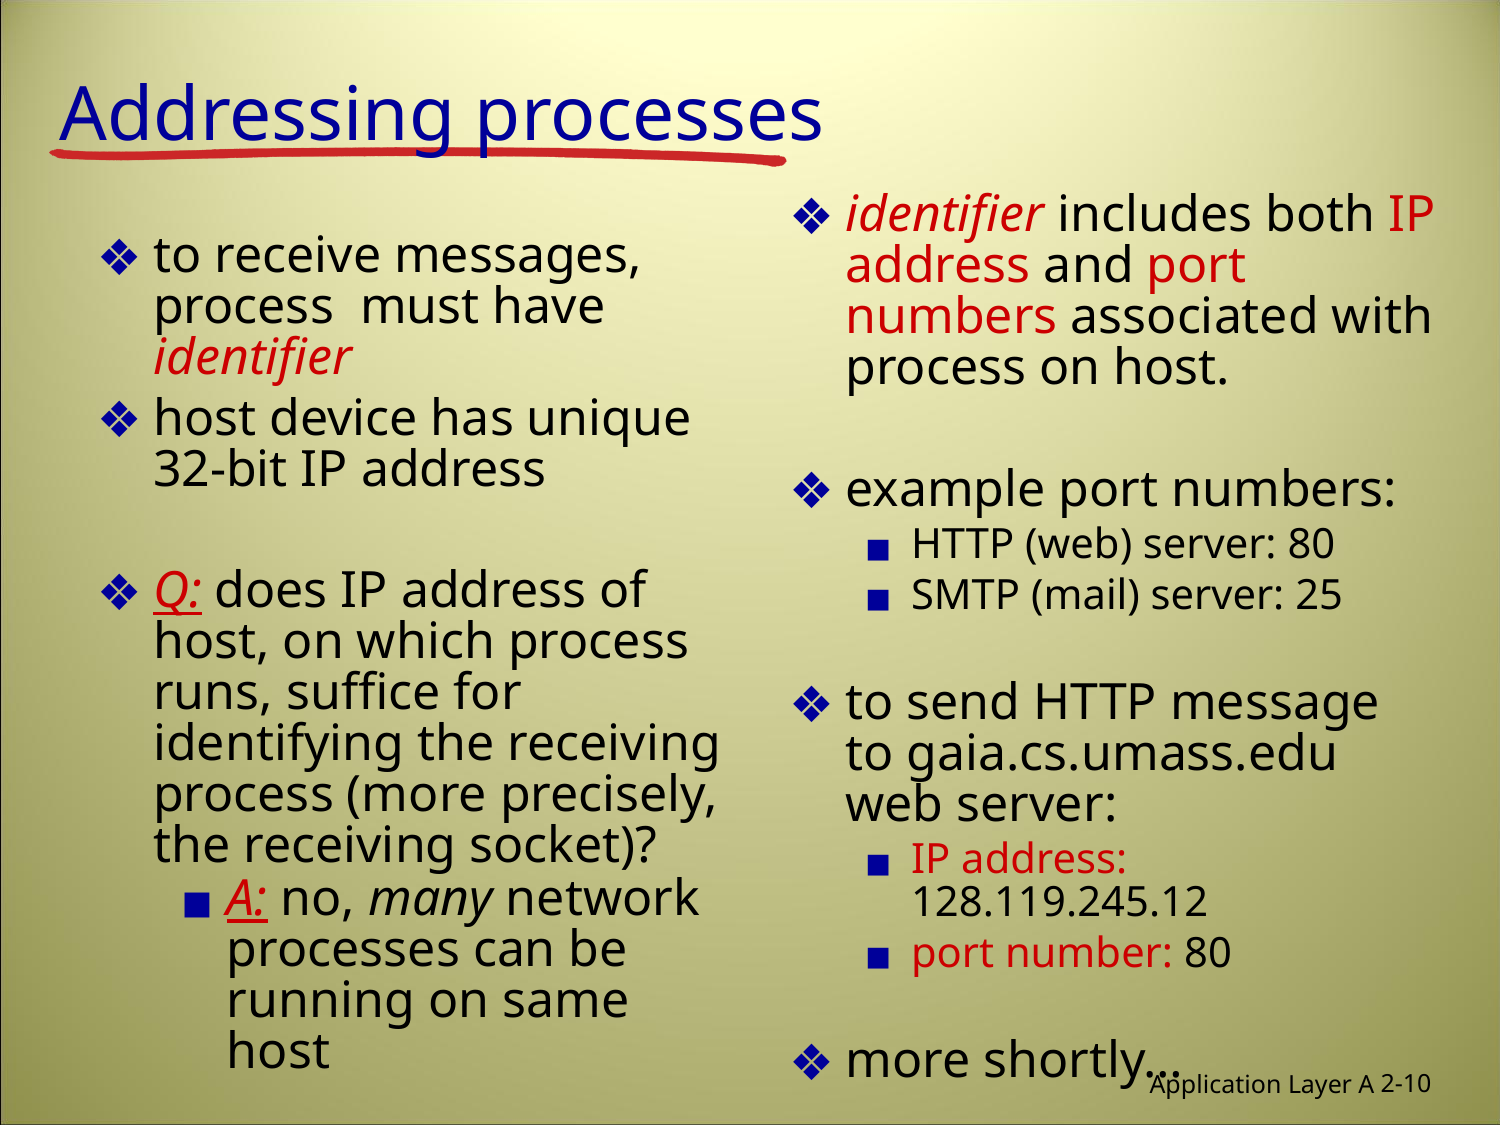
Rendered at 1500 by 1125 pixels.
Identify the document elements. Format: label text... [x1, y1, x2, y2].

picture [0, 0, 1500, 1125]
text_box A: no, many network processes can be running on same host [90, 867, 750, 1043]
title Addressing processes [44, 39, 1320, 182]
list to receive messages, process must have identifier host device has unique 32-bit IP address Q: does IP address of host, on which process runs, suffice for identifying the receiving process (more precisely, the receiving socket)? [81, 223, 742, 987]
list identifier includes both IP address and port numbers associated with process on host. example port numbers: HTTP (web) server: 80 SMTP (mail) server: 25 to send HTTP message to gaia.cs.umass.edu web server: IP address: 128.119.245.12 port number: 80 more shortly… [774, 183, 1451, 1040]
text_box Application Layer A [914, 1060, 1390, 1108]
text_box 2-‹#› [1365, 1060, 1477, 1106]
